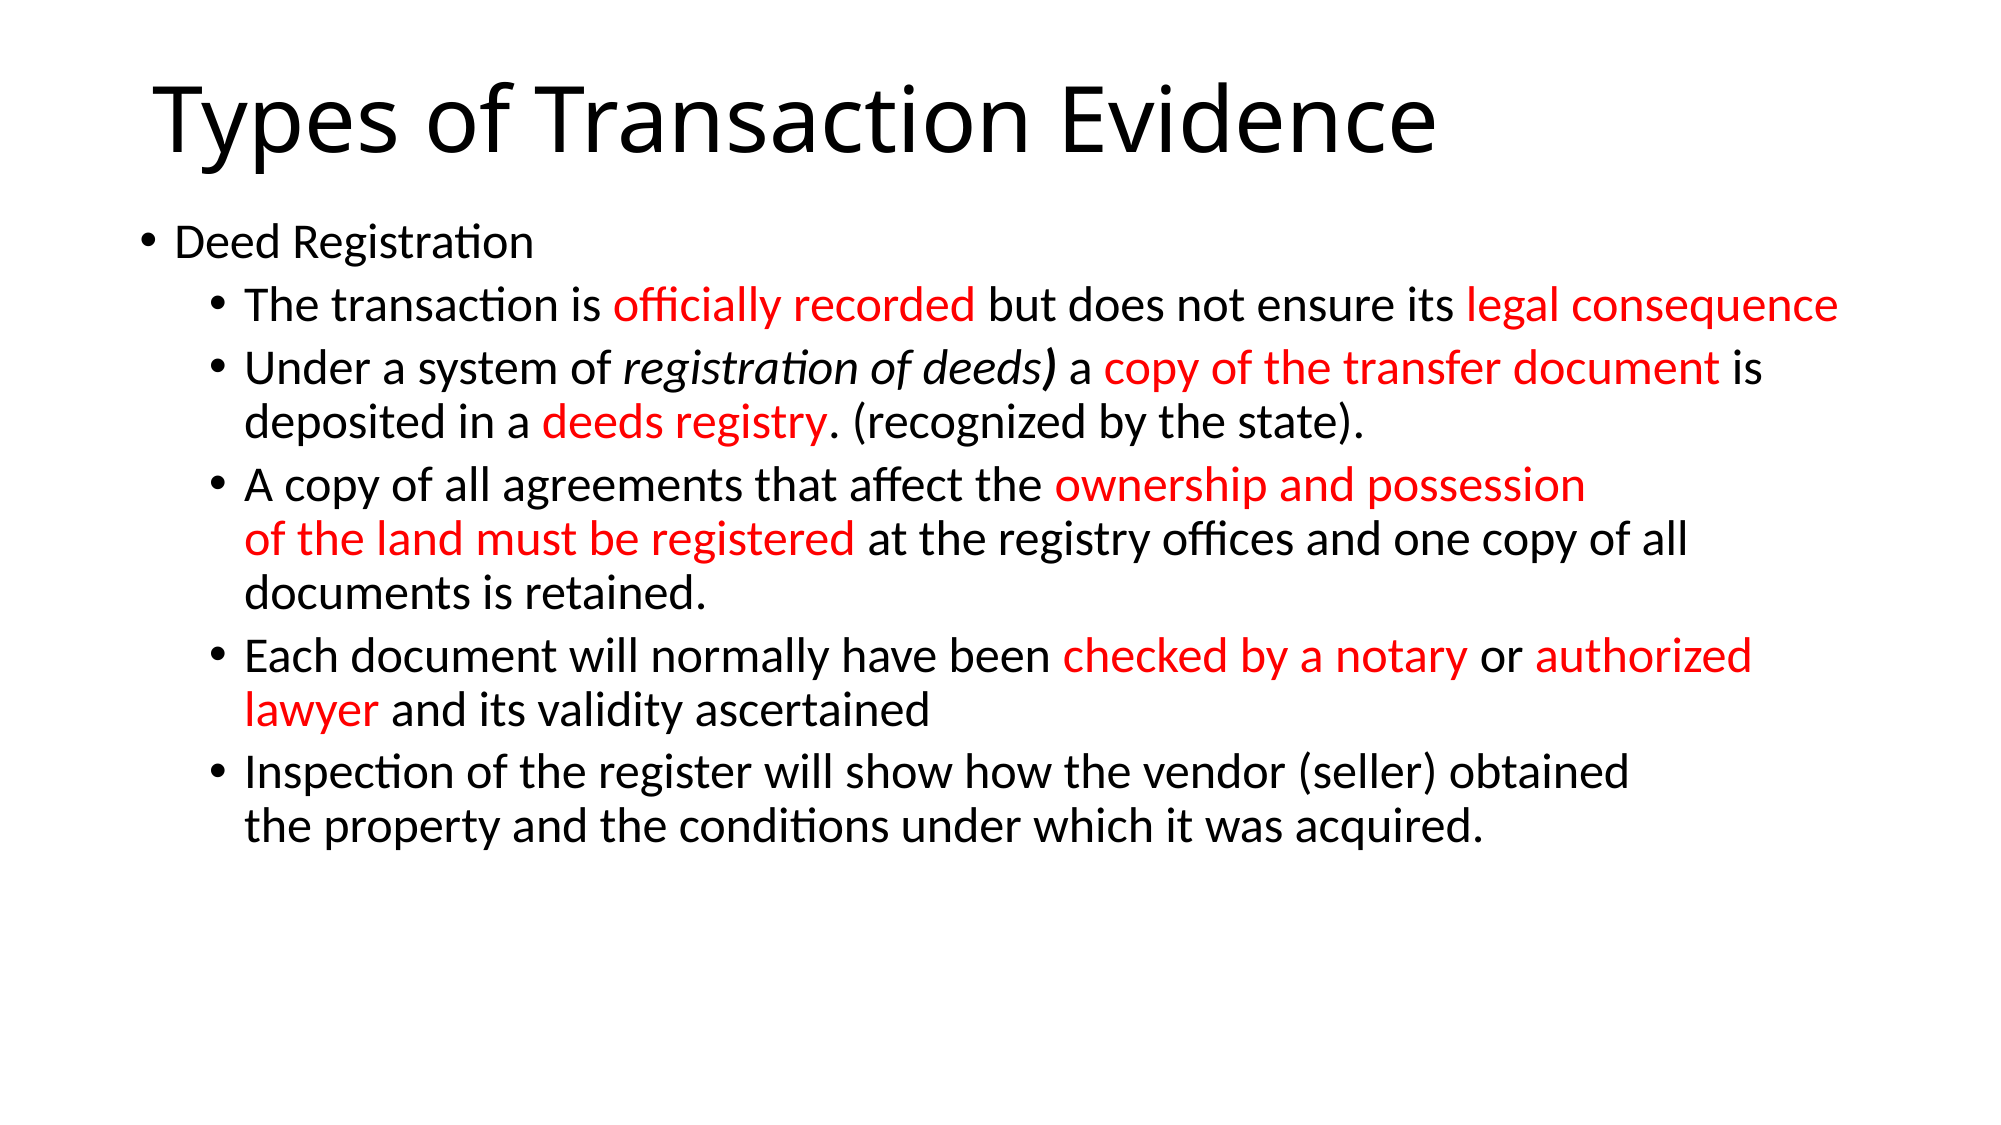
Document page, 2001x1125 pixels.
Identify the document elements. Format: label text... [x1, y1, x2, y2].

list Deed Registration The transaction is officially recorded but does not ensure its legal consequence Under a system of registration of deeds) a copy of the transfer document is deposited in a deeds registry. (recognized by the state). A copy of all agreements that affect the ownership and possession of the land must be registered at the registry offices and one copy of all documents is retained. Each document will normally have been checked by a notary or authorized lawyer and its validity ascertained Inspection of the register will show how the vendor (seller) obtained the property and the conditions under which it was acquired. [124, 207, 1890, 1096]
title Types of Transaction Evidence [137, 59, 1863, 186]
